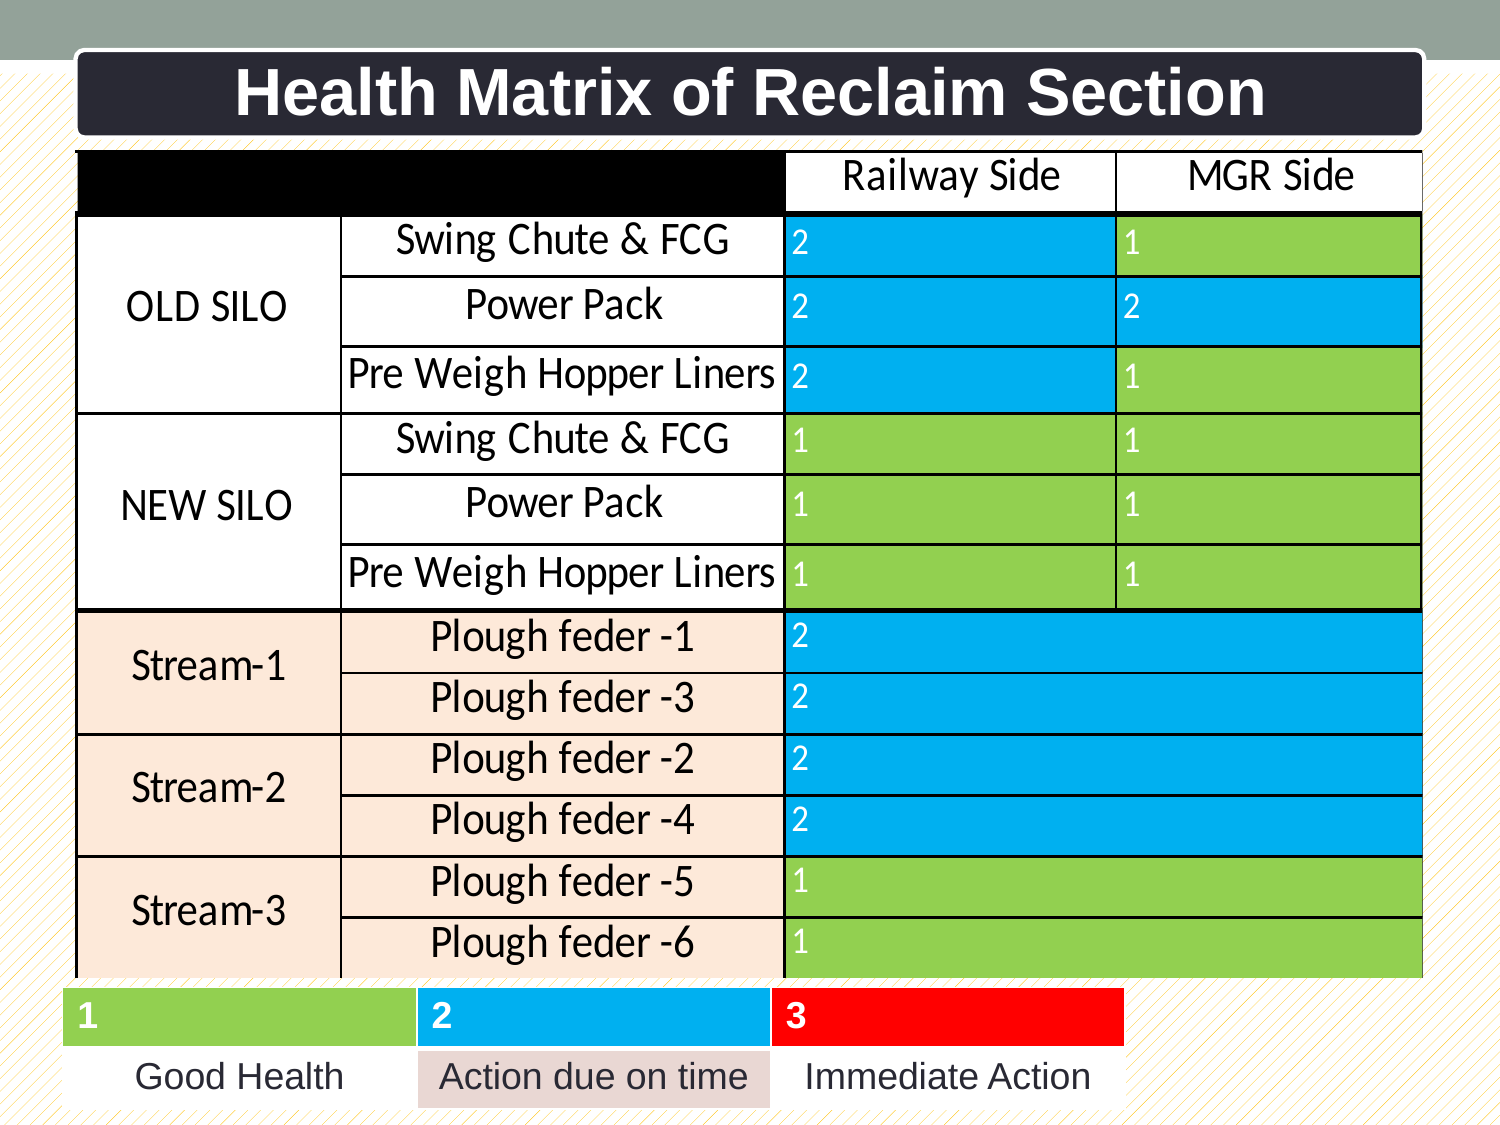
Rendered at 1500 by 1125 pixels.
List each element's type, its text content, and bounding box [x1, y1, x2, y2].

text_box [74, 49, 1426, 138]
table_cell Good Health [63, 1051, 416, 1108]
table_cell Action due on time [418, 1051, 770, 1108]
table_cell Immediate Action [772, 1051, 1124, 1108]
table_header 2 [418, 989, 770, 1046]
table_header 1 [63, 988, 416, 1046]
table_header 3 [772, 989, 1124, 1046]
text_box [74, 149, 1426, 981]
